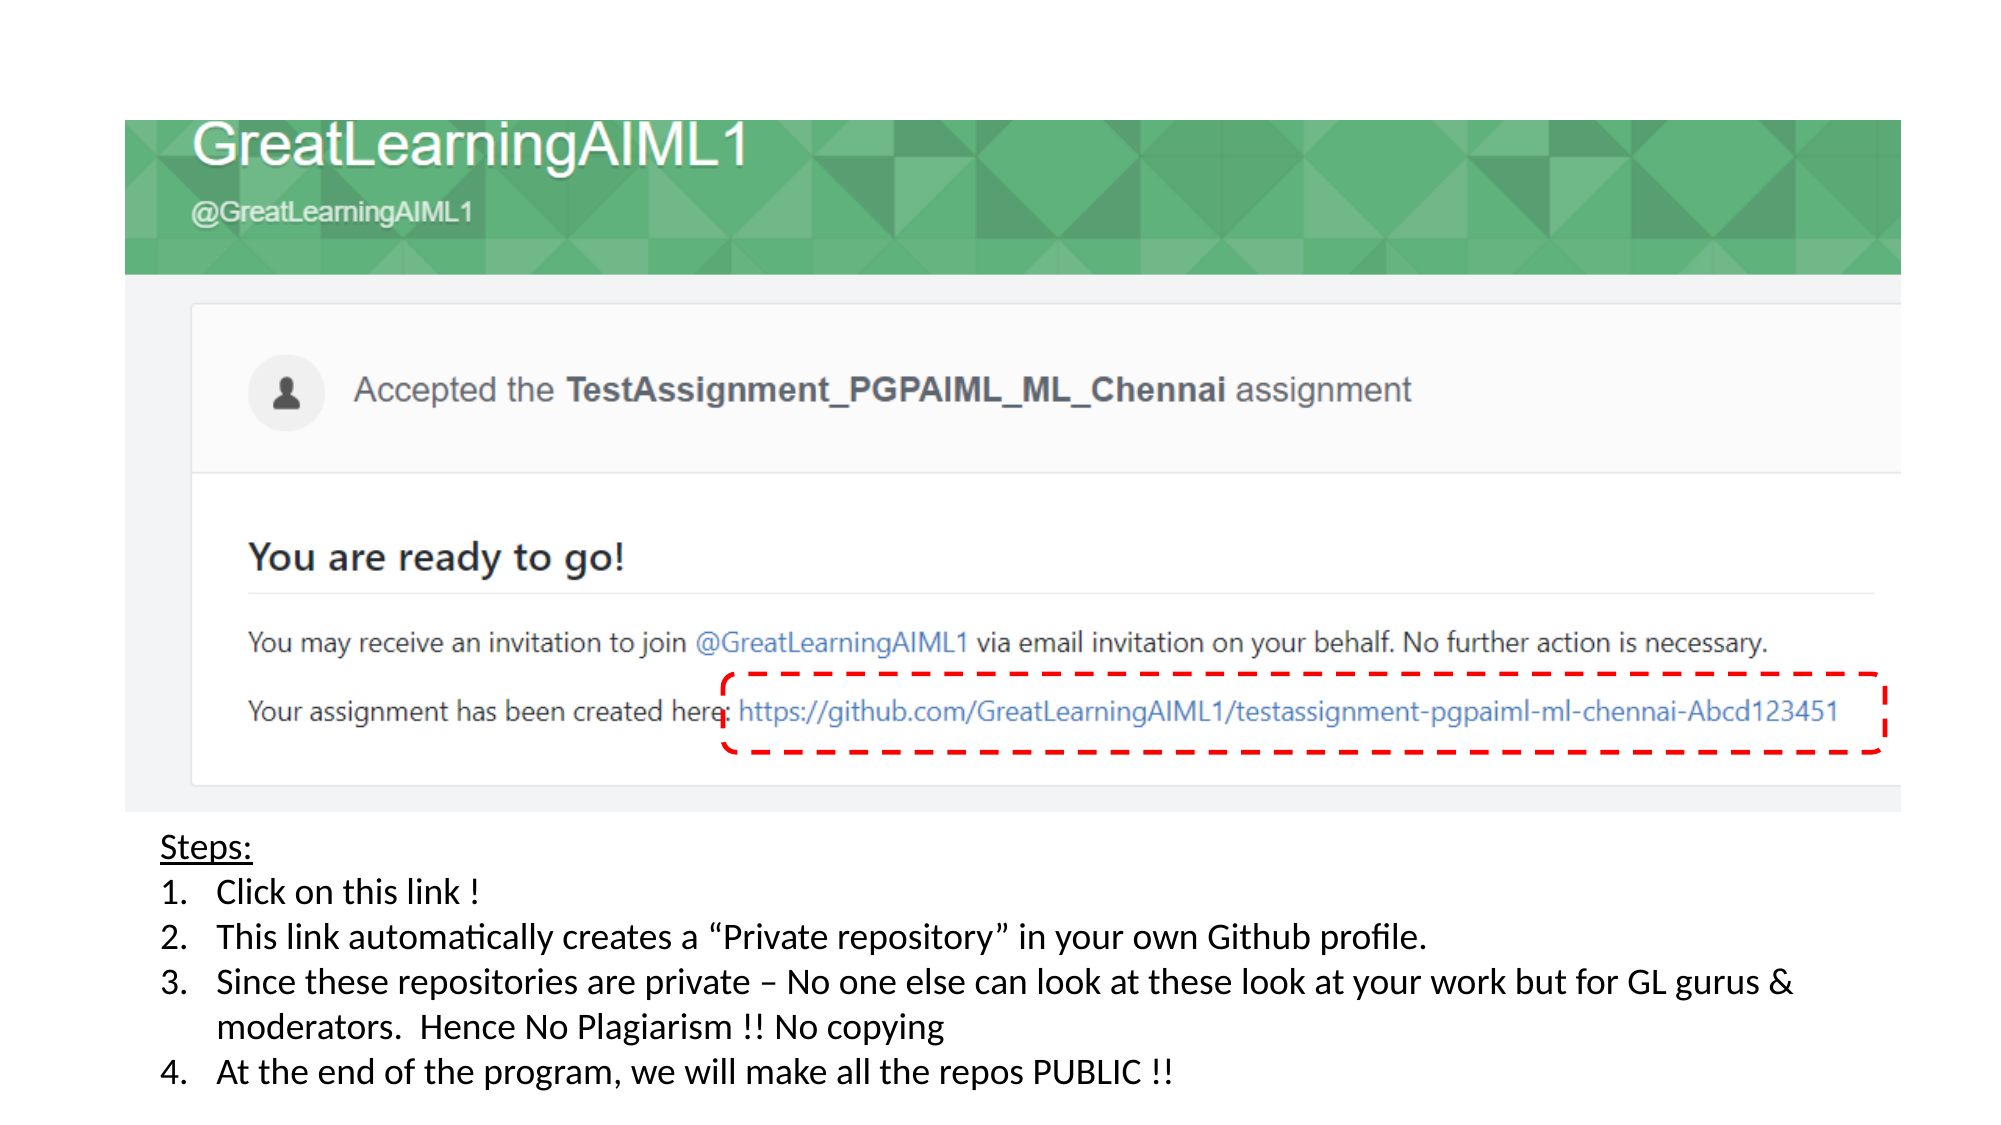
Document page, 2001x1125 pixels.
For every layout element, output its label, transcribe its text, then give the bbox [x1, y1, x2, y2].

picture [125, 120, 1902, 812]
text_box Steps: Click on this link ! This link automatically creates a “Private repository” in your own Github profile. Since these repositories are private – No one else can look at these look at your work but for GL gurus & moderators. Hence No Plagiarism !! No copying At the end of the program, we will make all the repos PUBLIC !! [145, 814, 1885, 1125]
